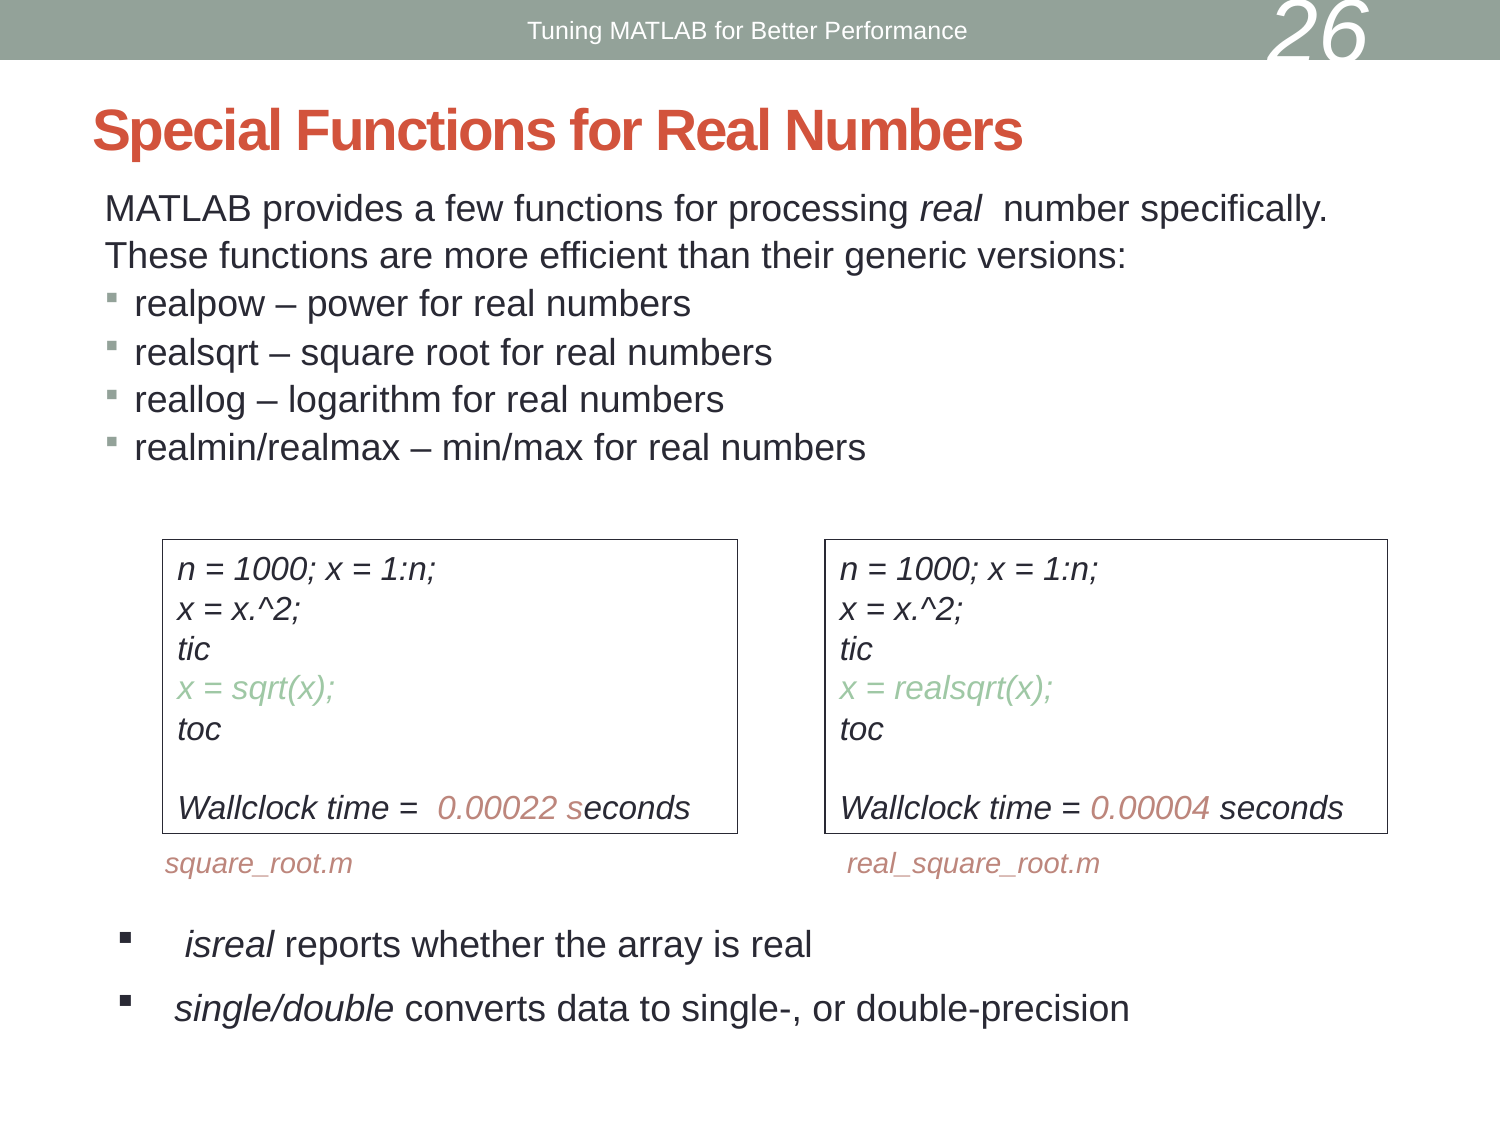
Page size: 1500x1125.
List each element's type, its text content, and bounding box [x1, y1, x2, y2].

text_box n = 1000; x = 1:n; x = x.^2; tic x = realsqrt(x); toc Wallclock time = 0.00004 seconds [825, 539, 1388, 834]
text_box MATLAB provides a few functions for processing real number specifically. These functions are more efficient than their generic versions: realpow – power for real numbers realsqrt – square root for real numbers reallog – logarithm for real numbers realmin/realmax – min/max for real numbers [89, 181, 1440, 511]
text_box isreal reports whether the array is real single/double converts data to single-, or double-precision [102, 912, 1190, 1036]
text_box square_root.m real_square_root.m [150, 837, 1238, 888]
title Special Functions for Real Numbers [77, 66, 1357, 188]
text_box n = 1000; x = 1:n; x = x.^2; tic x = sqrt(x); toc Wallclock time = 0.00022 seconds [162, 539, 738, 834]
slide_number 26 [1252, 0, 1428, 54]
footer Tuning MATLAB for Better Performance [410, 3, 1086, 57]
